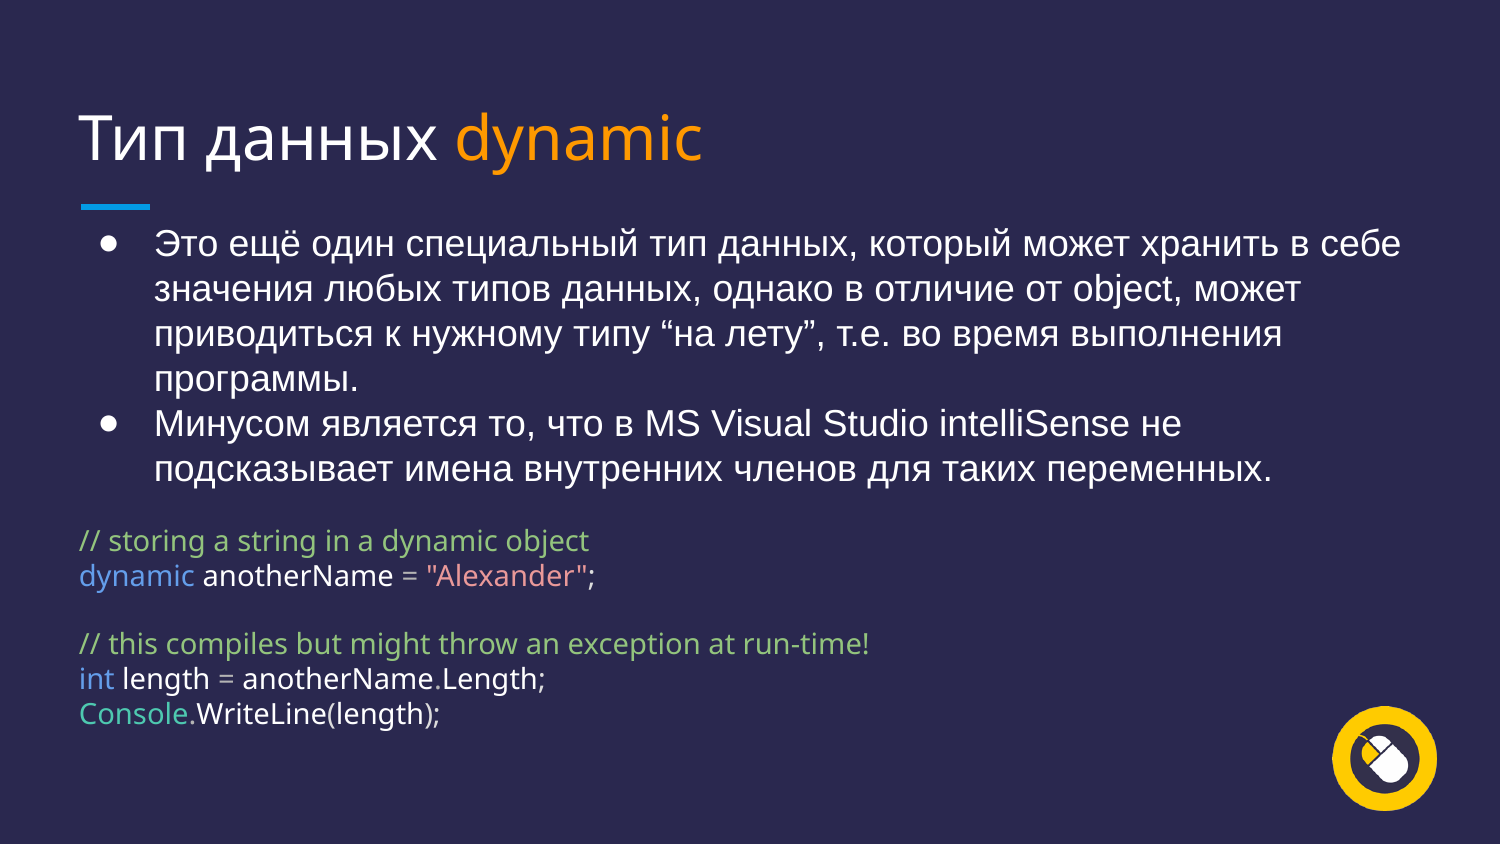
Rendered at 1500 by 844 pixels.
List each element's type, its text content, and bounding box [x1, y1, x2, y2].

list Это ещё один специальный тип данных, который может хранить в себе значения любых типов данных, однако в отличие от object, может приводиться к нужному типу “на лету”, т.е. во время выполнения программы. Минусом является то, что в MS Visual Studio intelliSense не подсказывает имена внутренних членов для таких переменных. // storing a string in a dynamic object dynamic anotherName = "Alexander"; // this compiles but might throw an exception at run-time! int length = anotherName.Length; Console.WriteLine(length); [63, 203, 1437, 844]
picture [1332, 706, 1437, 811]
title Тип данных dynamic [63, 75, 1437, 188]
